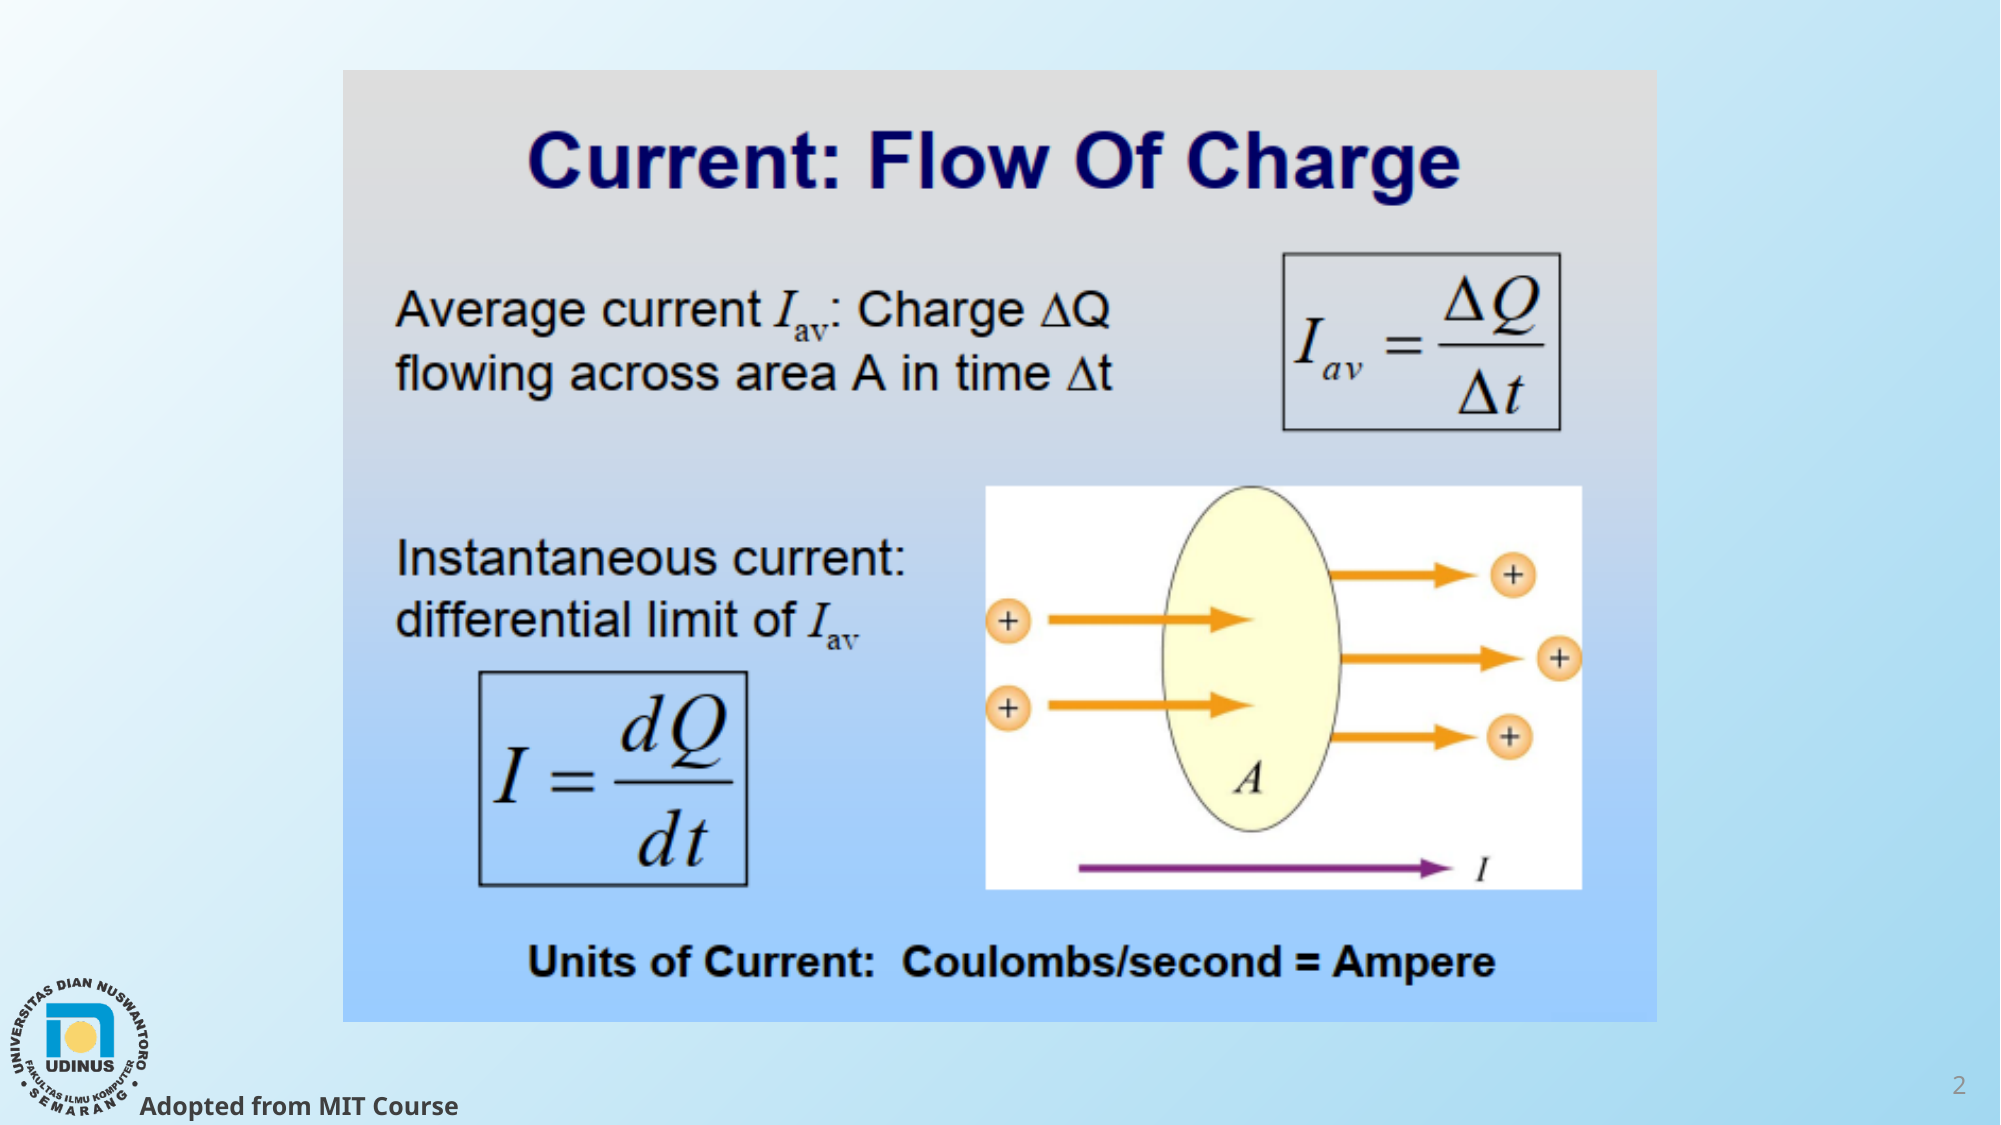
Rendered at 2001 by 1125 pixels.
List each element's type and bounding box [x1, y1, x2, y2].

picture [0, 0, 2000, 1125]
text_box [0, 961, 525, 1125]
